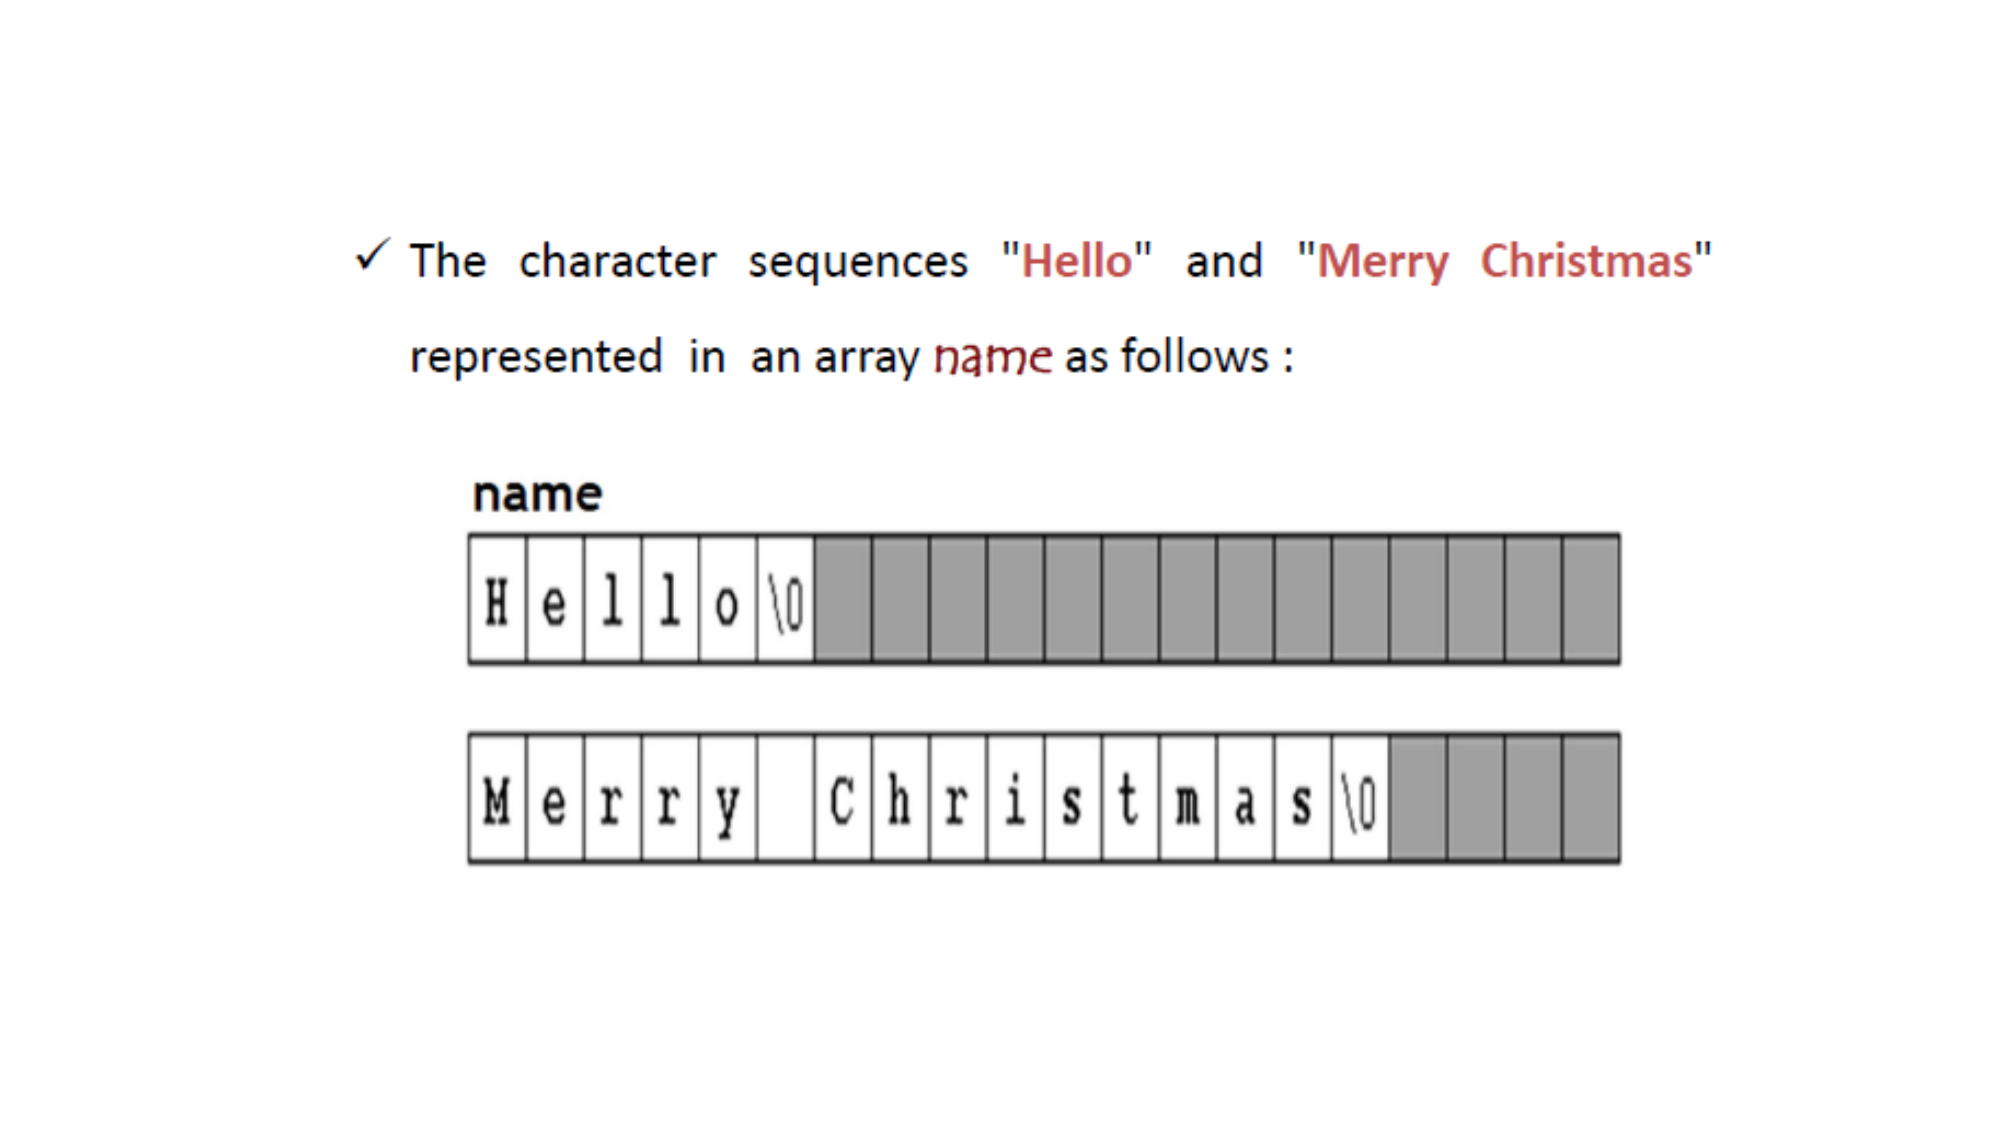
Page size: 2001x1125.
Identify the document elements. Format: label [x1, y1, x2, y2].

picture [295, 191, 1752, 949]
